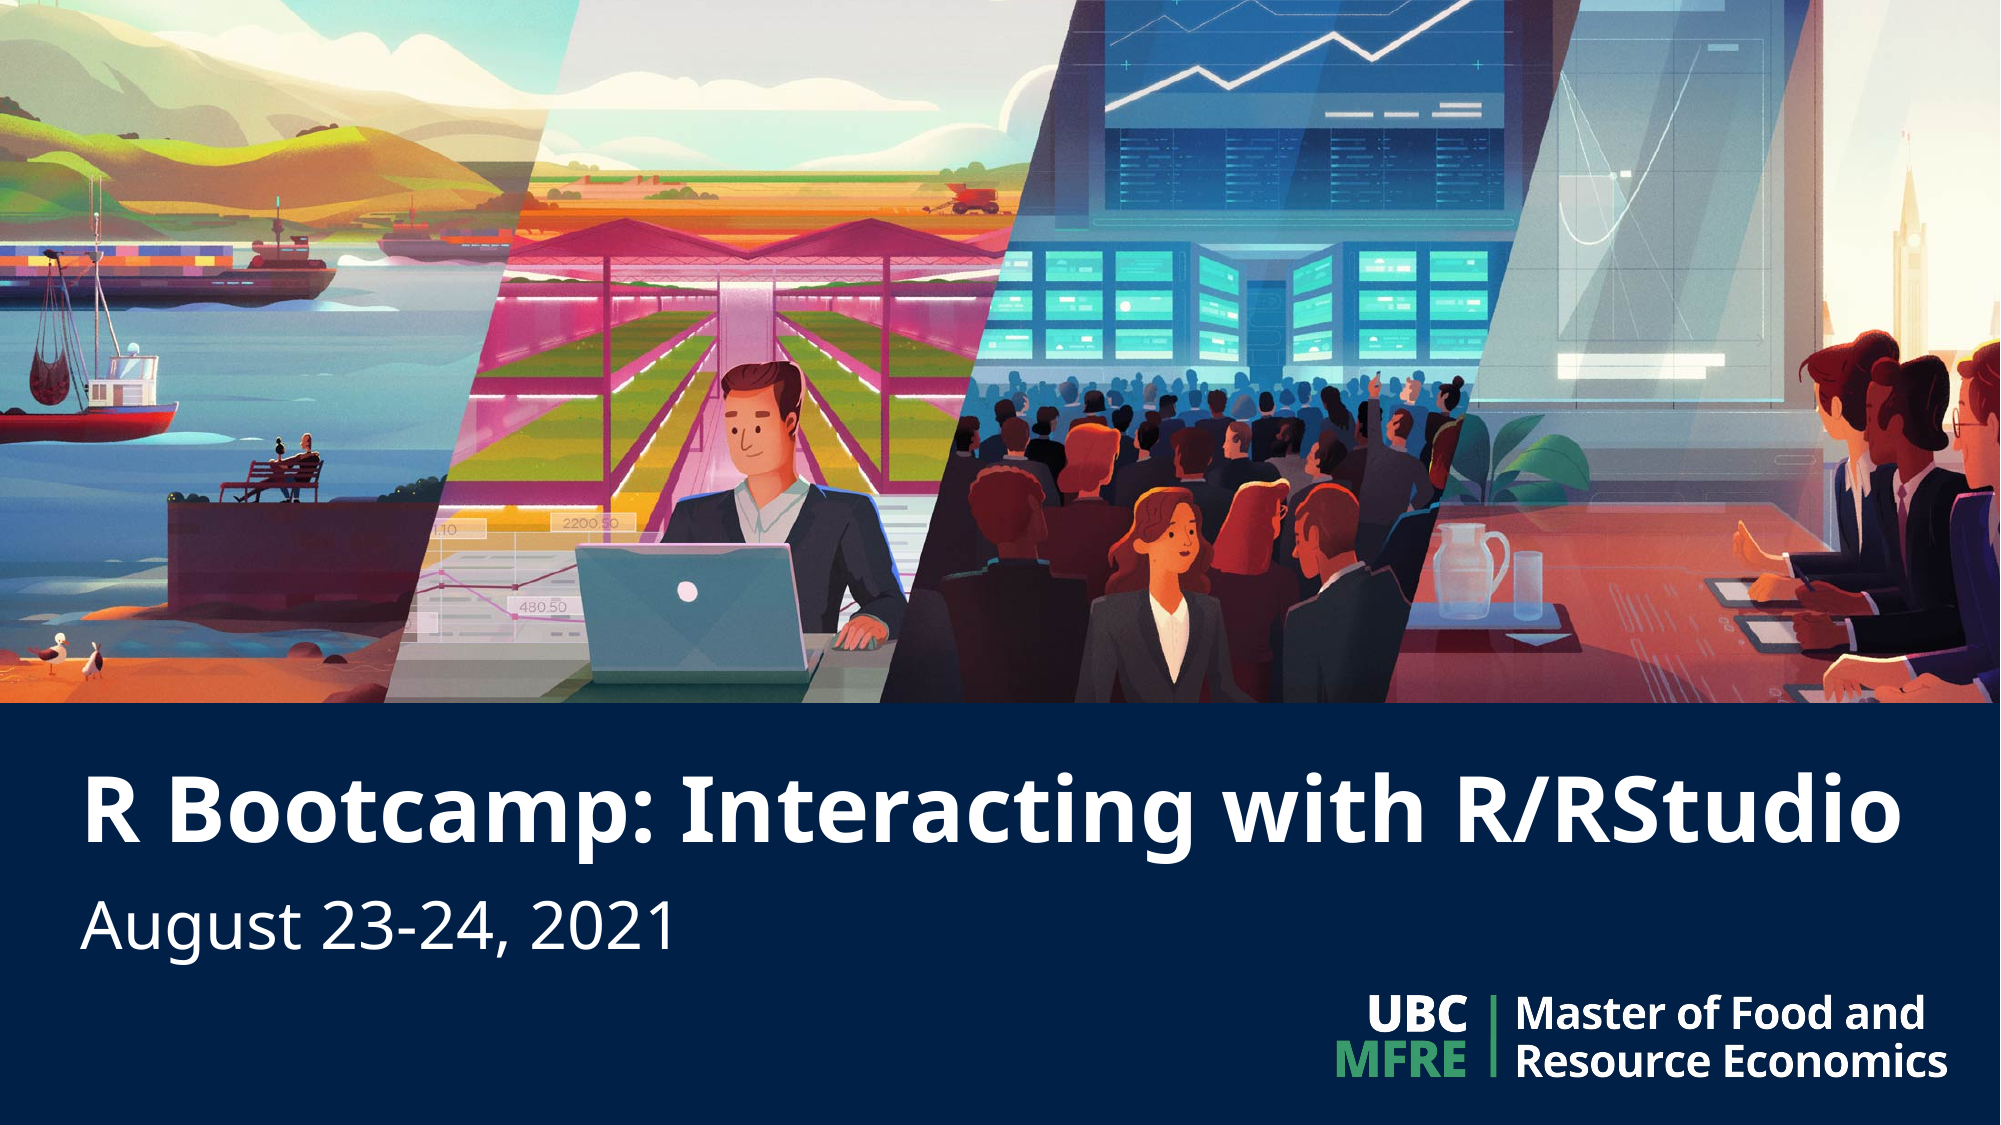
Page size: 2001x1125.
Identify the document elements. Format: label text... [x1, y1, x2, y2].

picture [0, 0, 2000, 703]
list August 23-24, 2021 [66, 884, 1252, 991]
picture [1322, 984, 1965, 1087]
title R Bootcamp: Interacting with R/RStudio [66, 741, 2000, 886]
